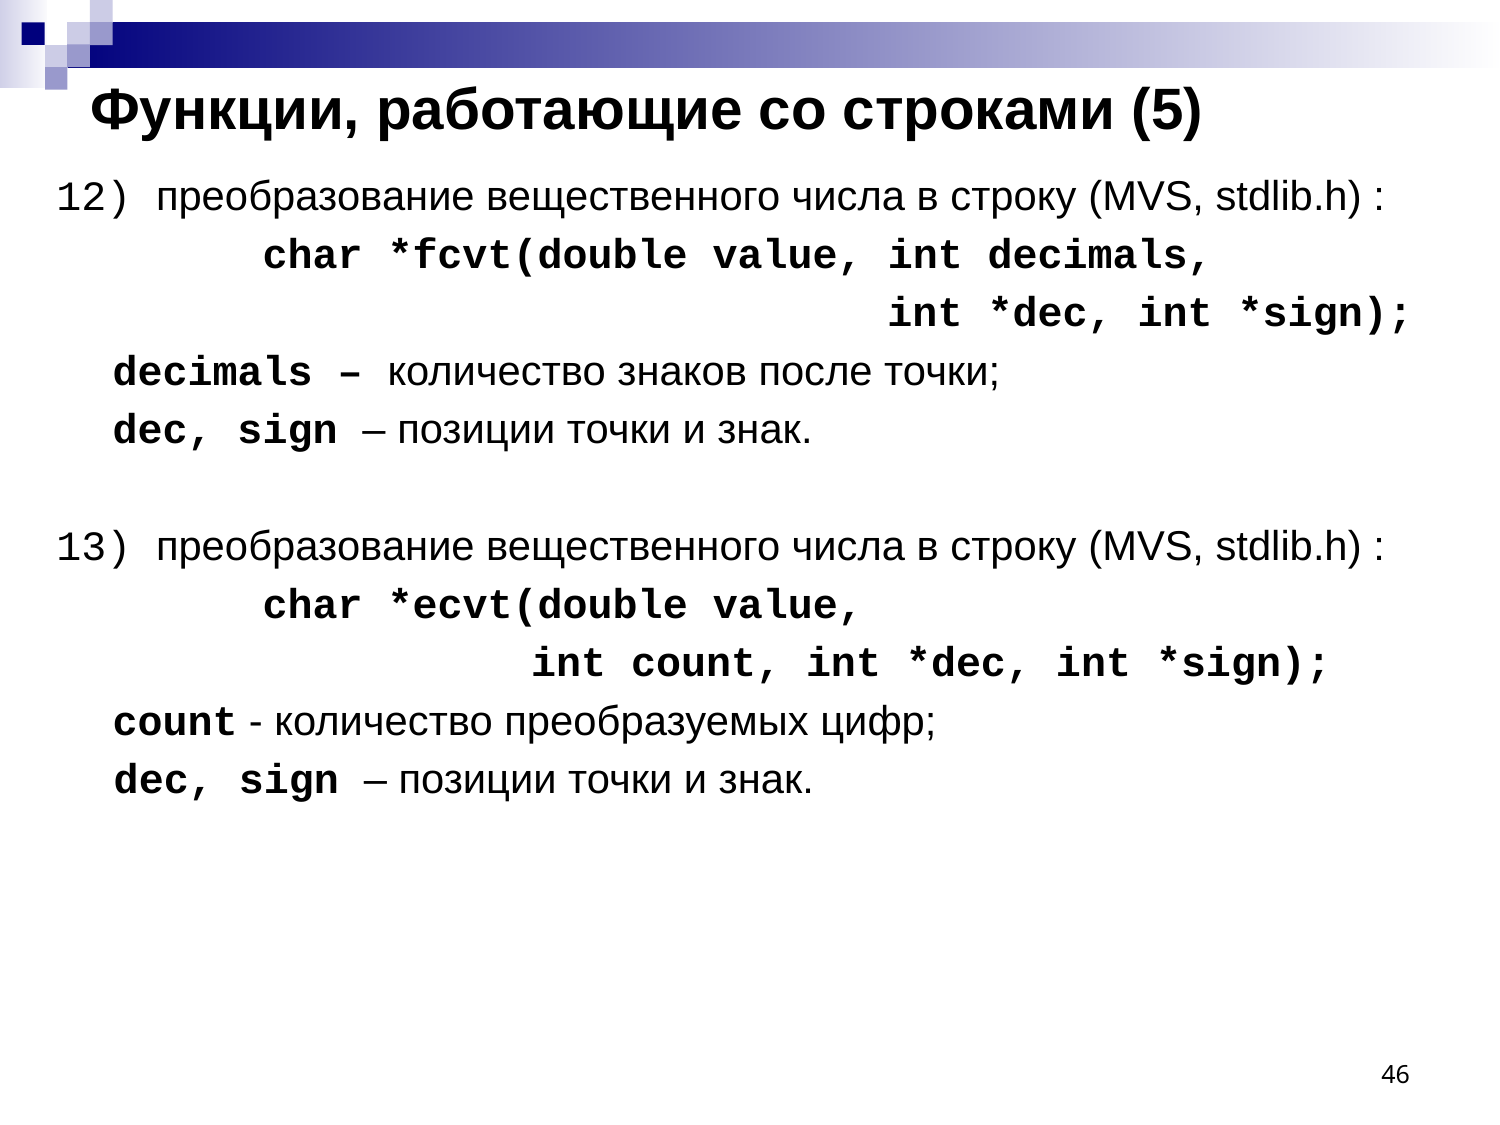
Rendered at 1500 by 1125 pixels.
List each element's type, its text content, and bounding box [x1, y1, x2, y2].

list 12) преобразование вещественного числа в строку (MVS, stdlib.h) : char *fcvt(double value, int decimals, int *dec, int *sign); decimals – количество знаков после точки; dec, sign – позиции точки и знак. 13) преобразование вещественного числа в строку (MVS, stdlib.h) : char *ecvt(double value, int count, int *dec, int *sign); count - количество преобразуемых цифр; dec, sign – позиции точки и знак. [40, 160, 1483, 1125]
title Функции, работающие со строками (5) [74, 74, 1426, 138]
